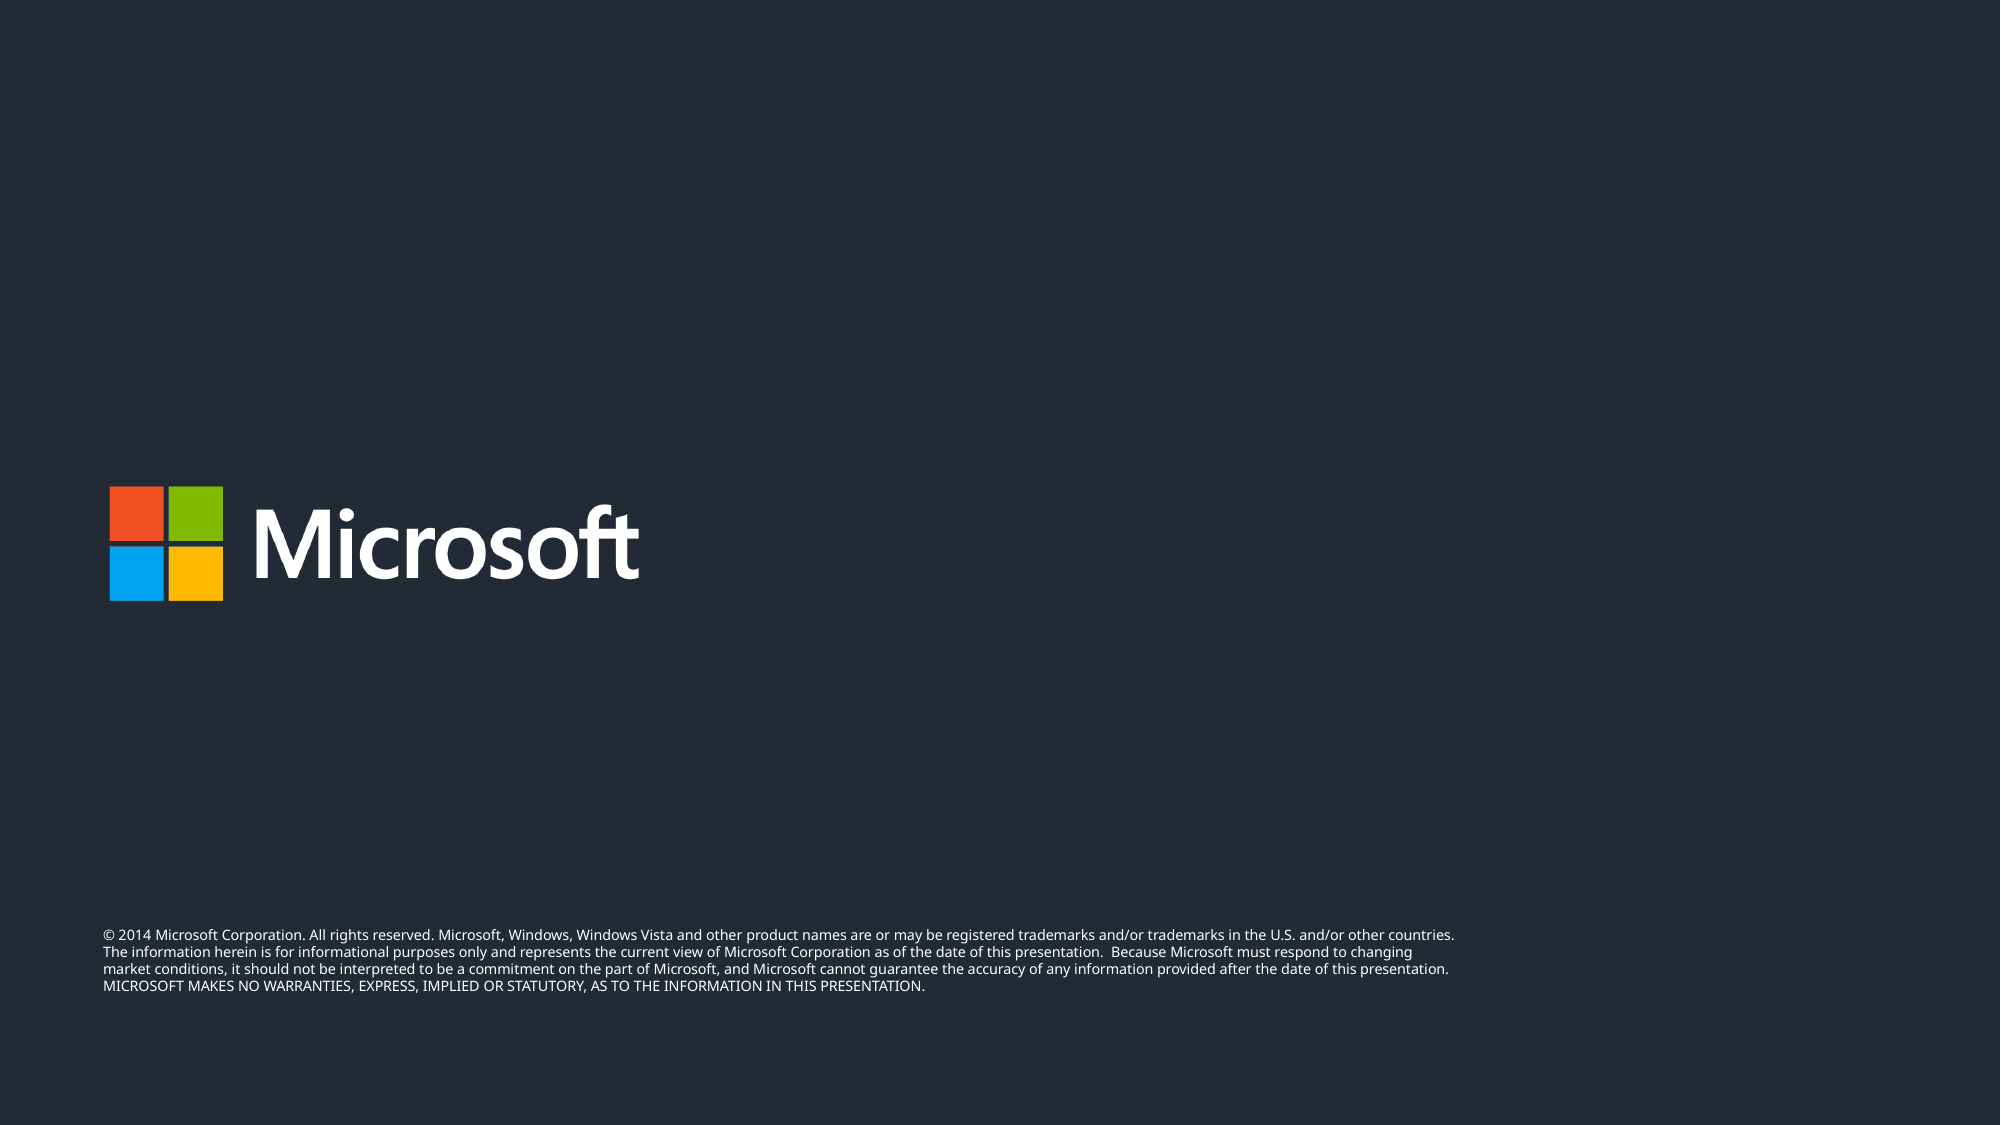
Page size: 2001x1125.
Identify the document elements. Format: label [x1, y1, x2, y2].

picture [109, 486, 639, 601]
